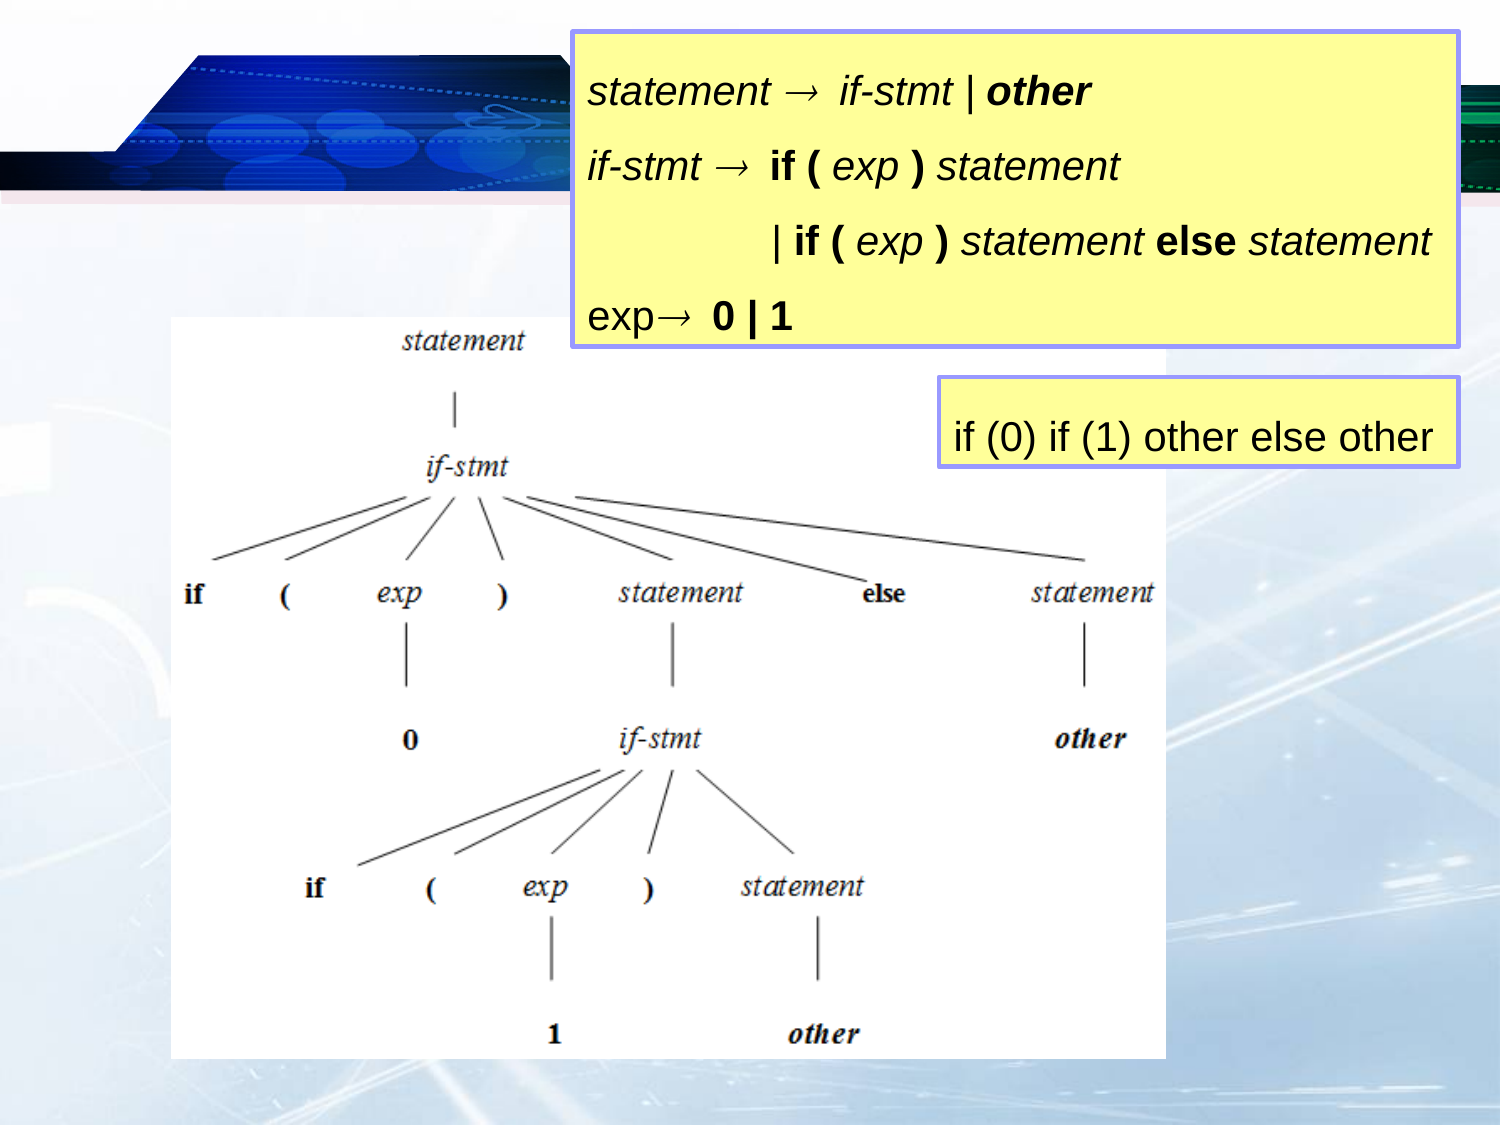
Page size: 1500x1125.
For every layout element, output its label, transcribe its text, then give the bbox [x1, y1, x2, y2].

text_box statement  if-stmt | other if-stmt  if ( exp ) statement | if ( exp ) statement else statement exp 0 | 1 [572, 31, 1459, 347]
text_box if (0) if (1) other else other [1170, 377, 1459, 467]
picture [0, 0, 1500, 1125]
